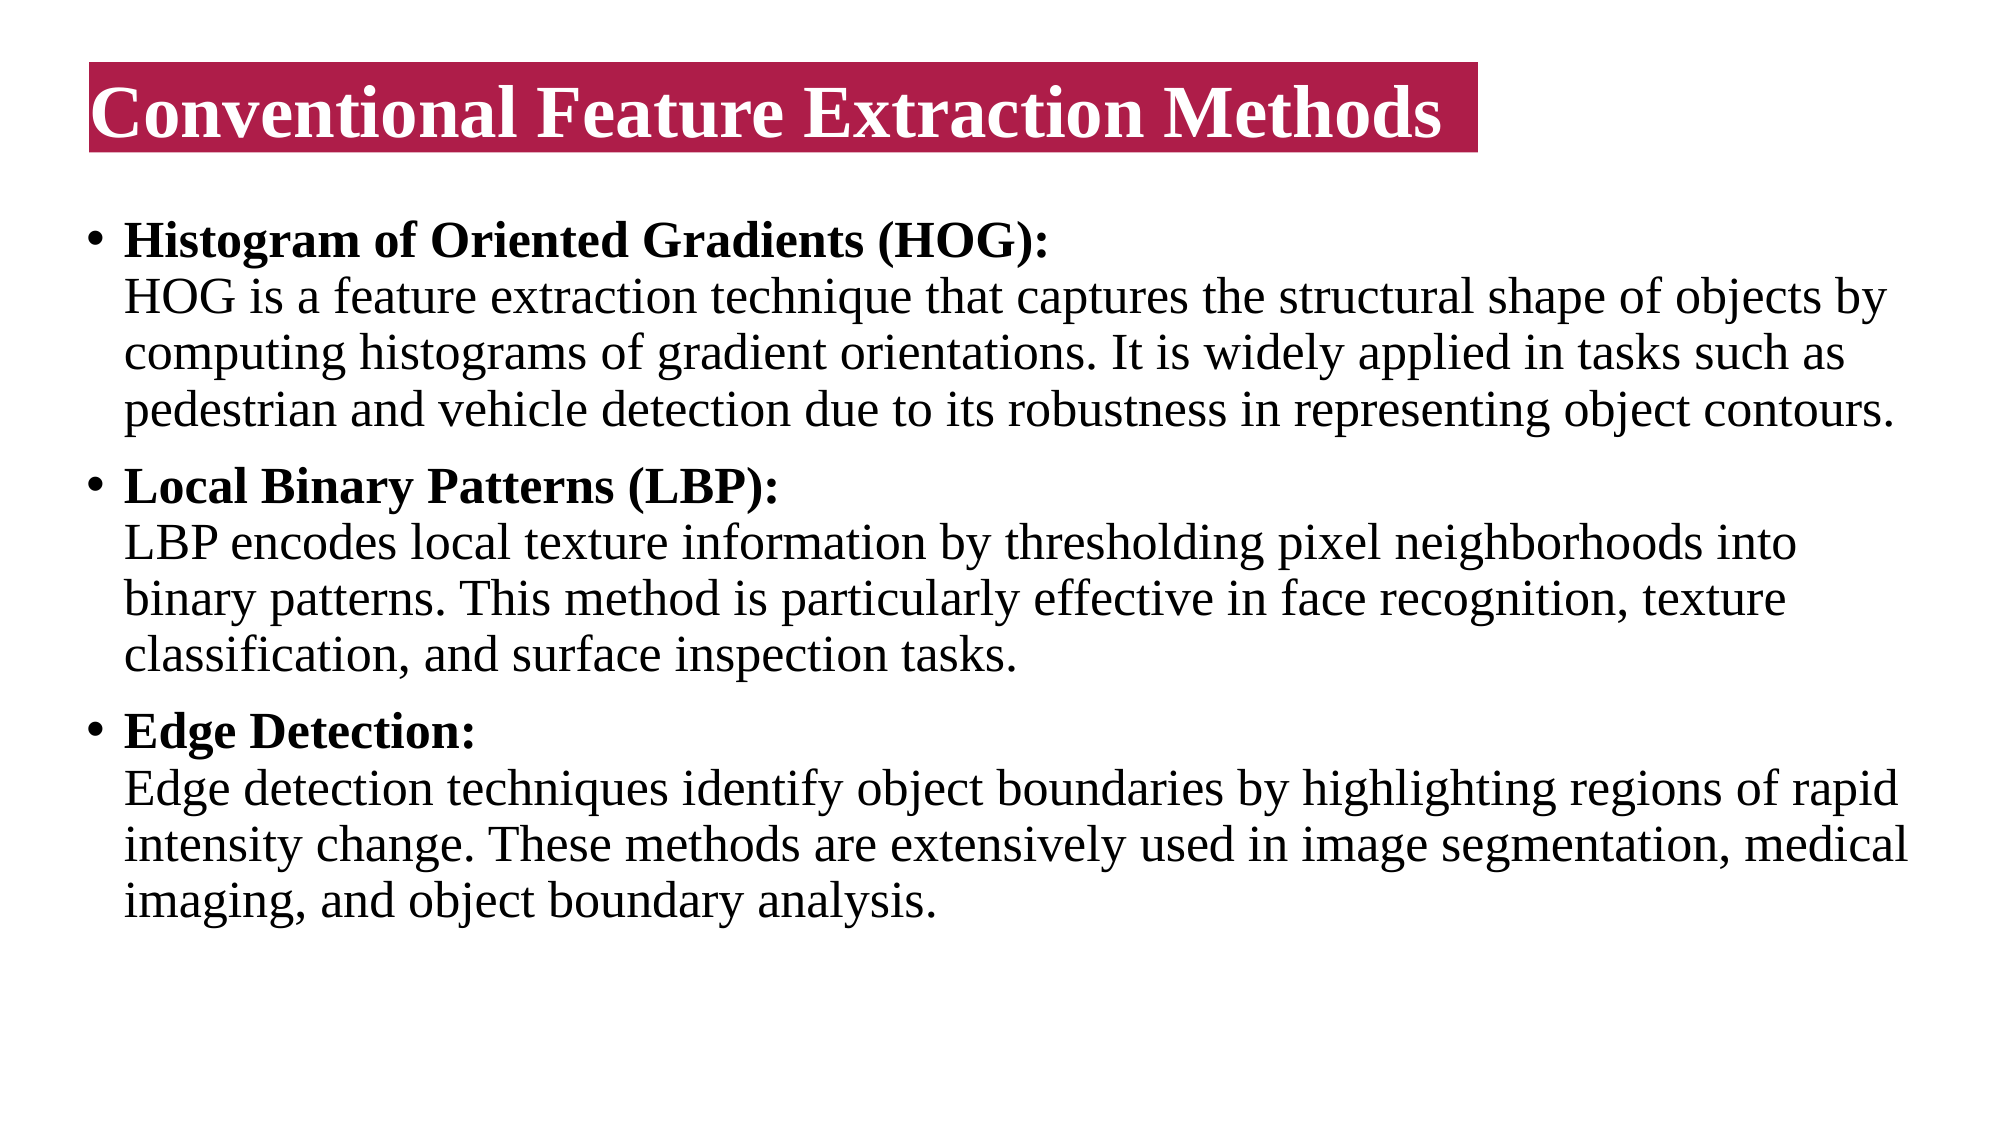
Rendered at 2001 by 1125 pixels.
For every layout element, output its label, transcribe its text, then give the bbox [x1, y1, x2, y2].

list Histogram of Oriented Gradients (HOG): HOG is a feature extraction technique that captures the structural shape of objects by computing histograms of gradient orientations. It is widely applied in tasks such as pedestrian and vehicle detection due to its robustness in representing object contours. Local Binary Patterns (LBP): LBP encodes local texture information by thresholding pixel neighborhoods into binary patterns. This method is particularly effective in face recognition, texture classification, and surface inspection tasks. Edge Detection: Edge detection techniques identify object boundaries by highlighting regions of rapid intensity change. These methods are extensively used in image segmentation, medical imaging, and object boundary analysis. [71, 205, 1929, 999]
text_box Conventional Feature Extraction Methods [89, 62, 1478, 153]
